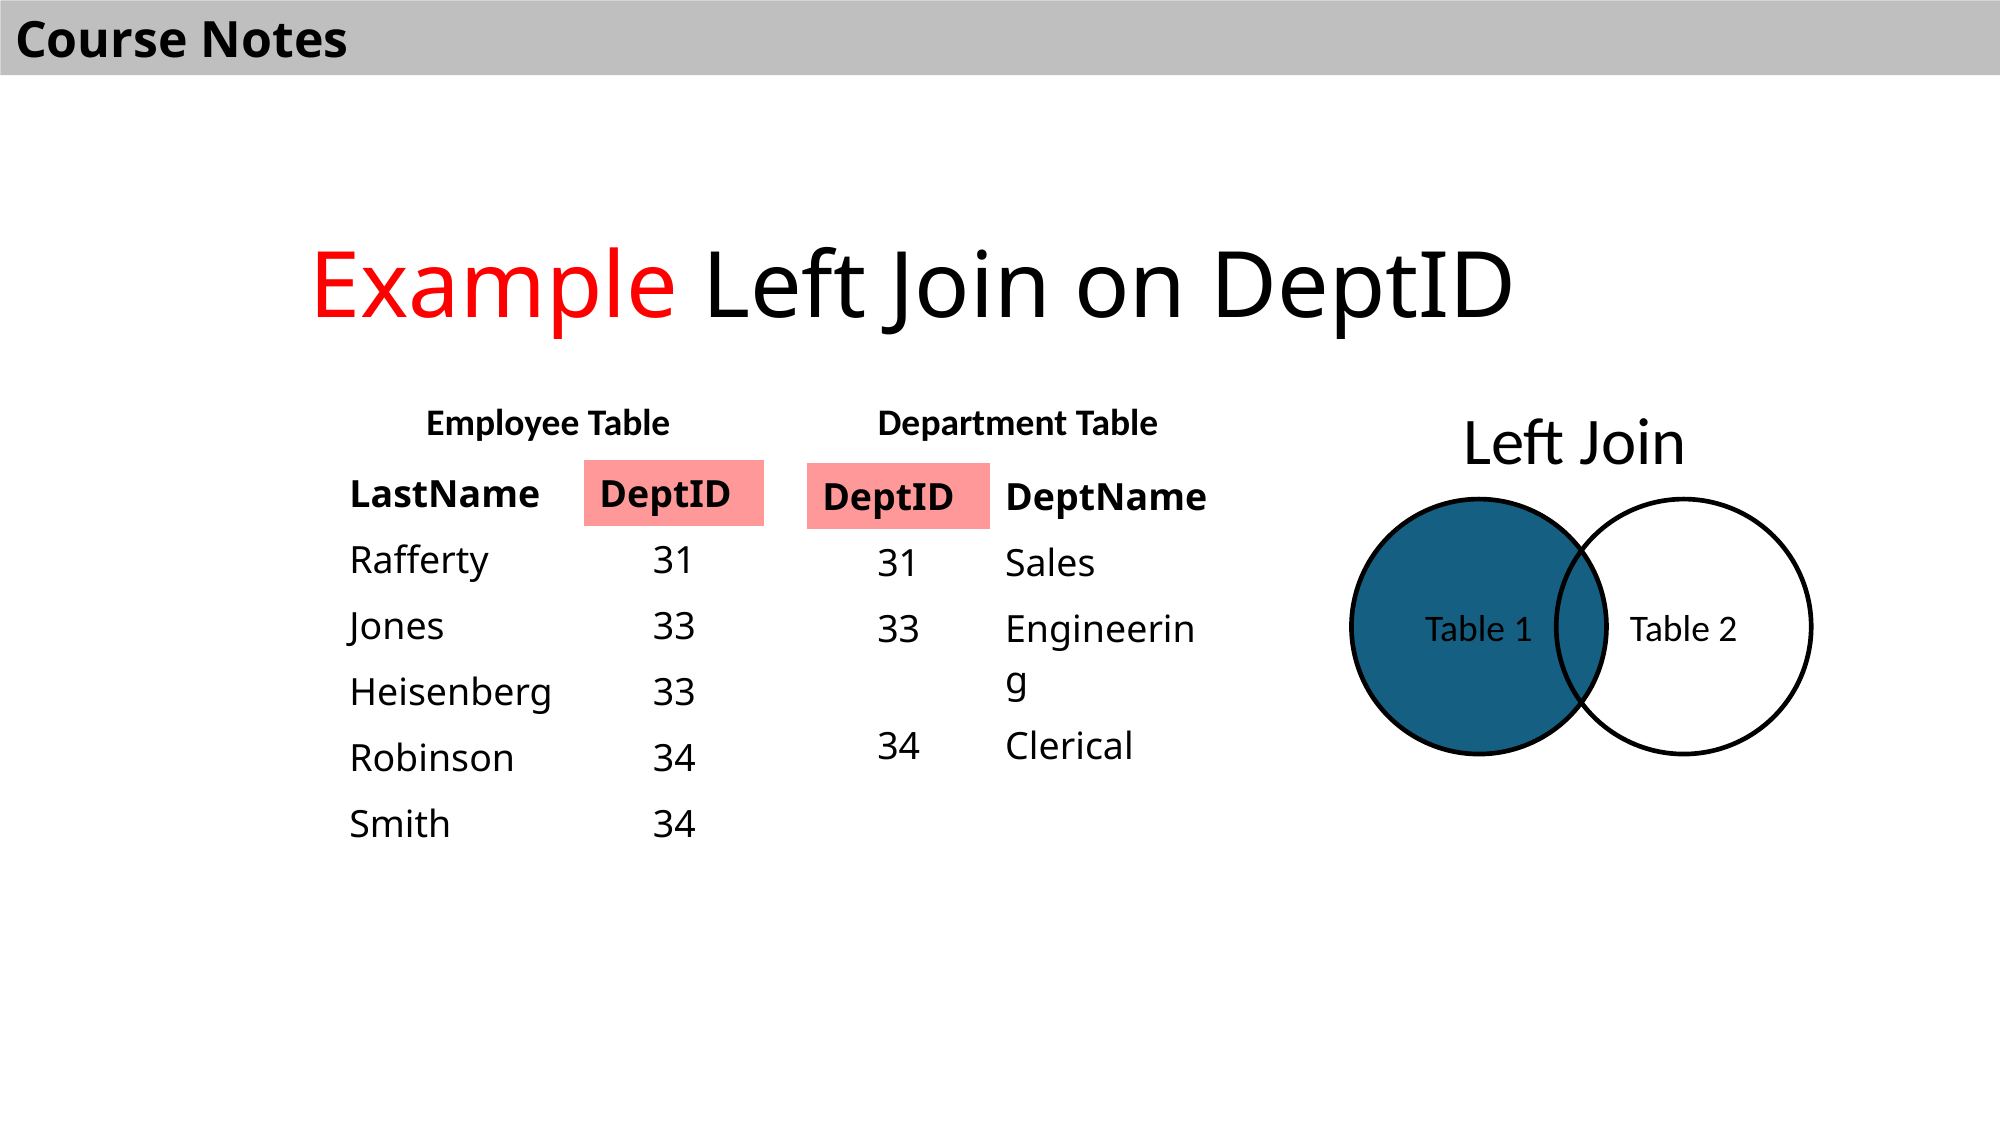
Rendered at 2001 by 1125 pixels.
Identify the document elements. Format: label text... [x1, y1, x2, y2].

table_cell Heisenberg [334, 658, 584, 724]
table_cell Sales [990, 529, 1233, 595]
text_box Table 2 [1556, 499, 1812, 755]
table_header LastName [334, 460, 584, 526]
table_cell 33 [807, 595, 990, 712]
table_header DeptName [990, 463, 1233, 529]
table_cell 31 [584, 526, 764, 592]
title Example Left Join on DeptID [294, 178, 1589, 397]
table_cell 34 [584, 790, 764, 856]
table_cell 33 [584, 658, 764, 724]
table_cell Smith [334, 790, 584, 856]
table_cell Robinson [334, 724, 584, 790]
table_cell 34 [807, 712, 990, 778]
table_cell Engineering [990, 595, 1233, 712]
table_cell 33 [584, 592, 764, 658]
text_box Course Notes [0, 0, 2000, 76]
table_cell Rafferty [334, 526, 584, 592]
table_cell 31 [807, 529, 990, 595]
table_cell Clerical [990, 712, 1233, 778]
table_cell Jones [334, 592, 584, 658]
text_box Employee Table [411, 390, 688, 451]
text_box Department Table [862, 390, 1176, 451]
table_header DeptID [584, 460, 764, 526]
text_box Table 1 [1351, 499, 1581, 755]
table_header DeptID [807, 463, 990, 529]
text_box Left Join [1448, 390, 1706, 486]
table_cell 34 [584, 724, 764, 790]
